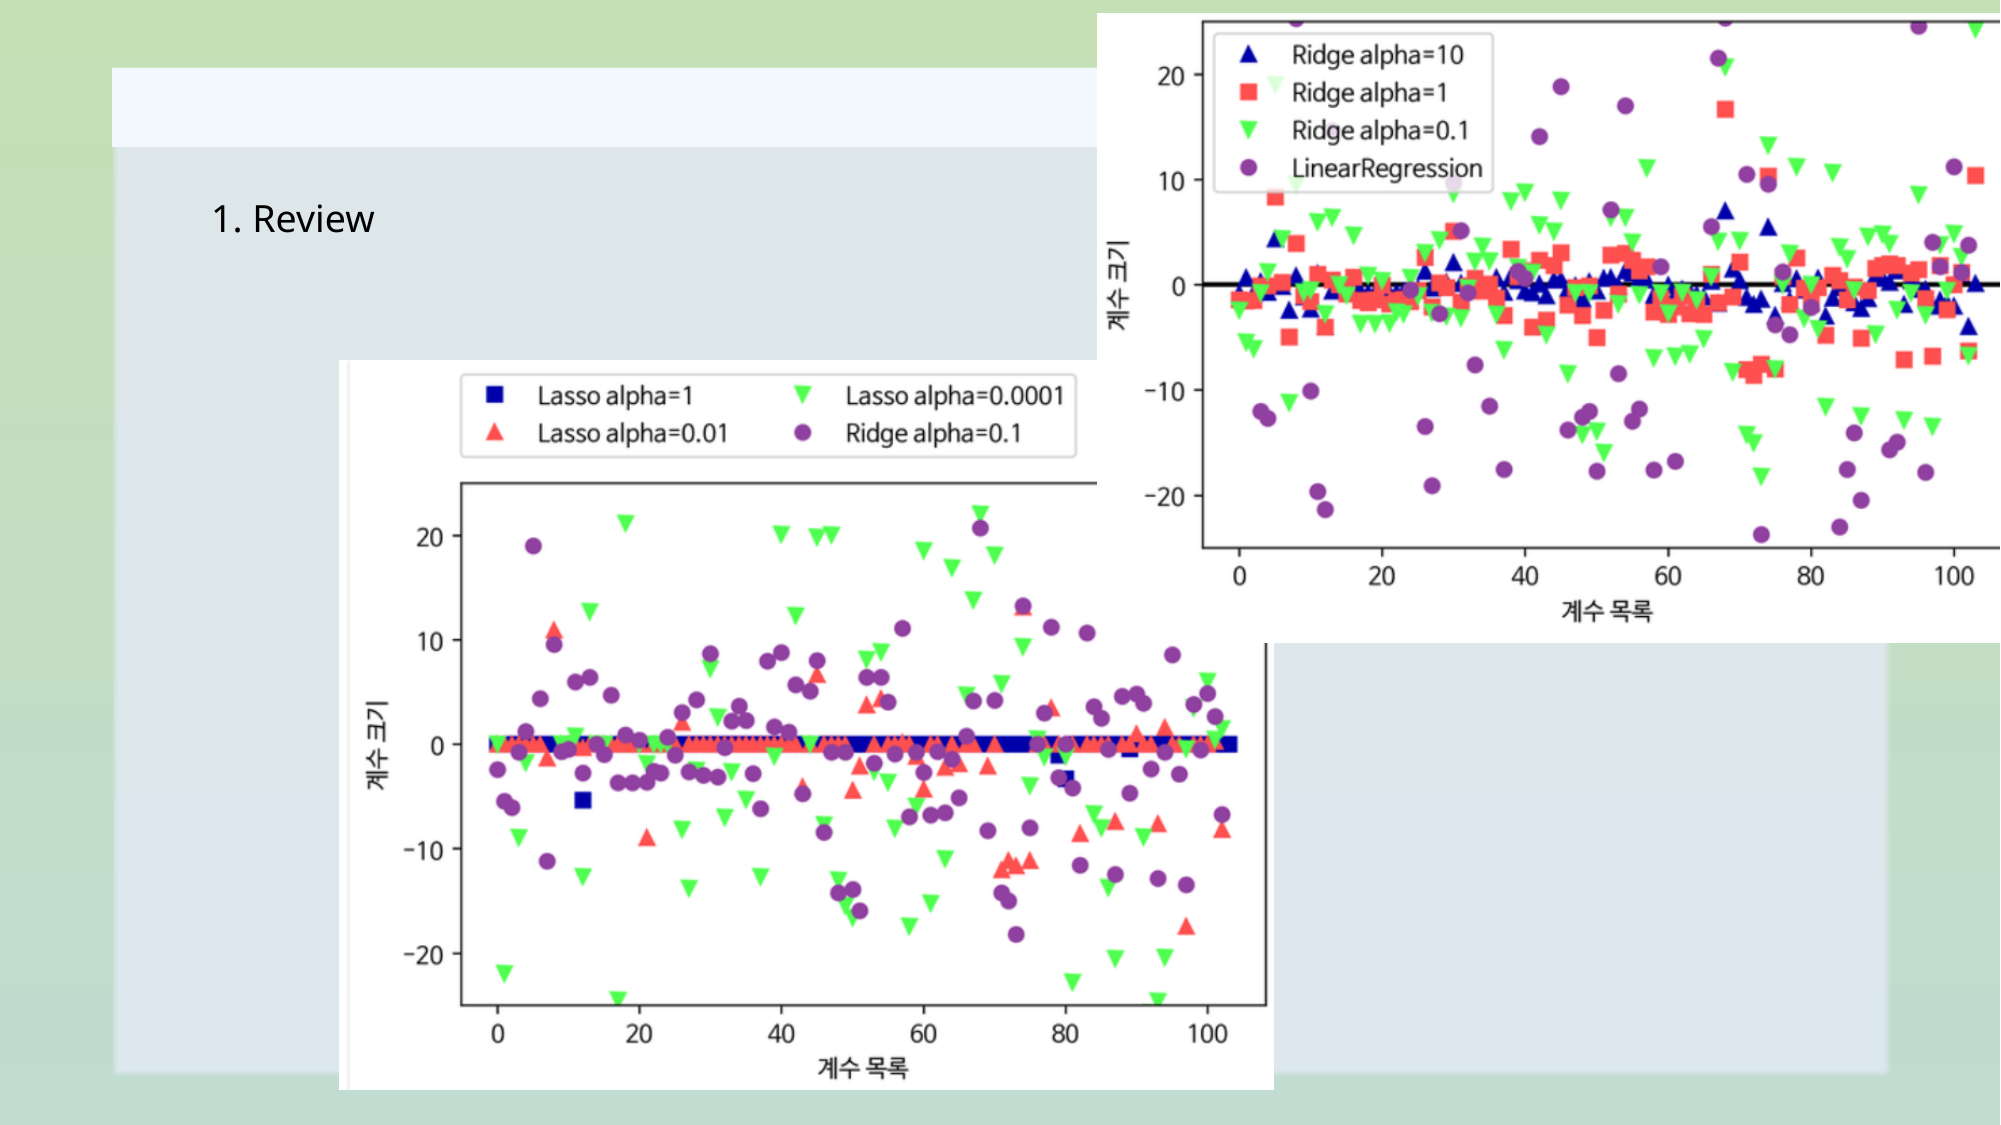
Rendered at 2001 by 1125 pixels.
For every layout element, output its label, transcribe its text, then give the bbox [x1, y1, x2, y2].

picture [339, 13, 2000, 1090]
text_box 1. Review [196, 164, 1097, 450]
text_box [1274, 643, 1887, 1073]
text_box [117, 148, 1097, 1073]
text_box [111, 67, 1097, 148]
